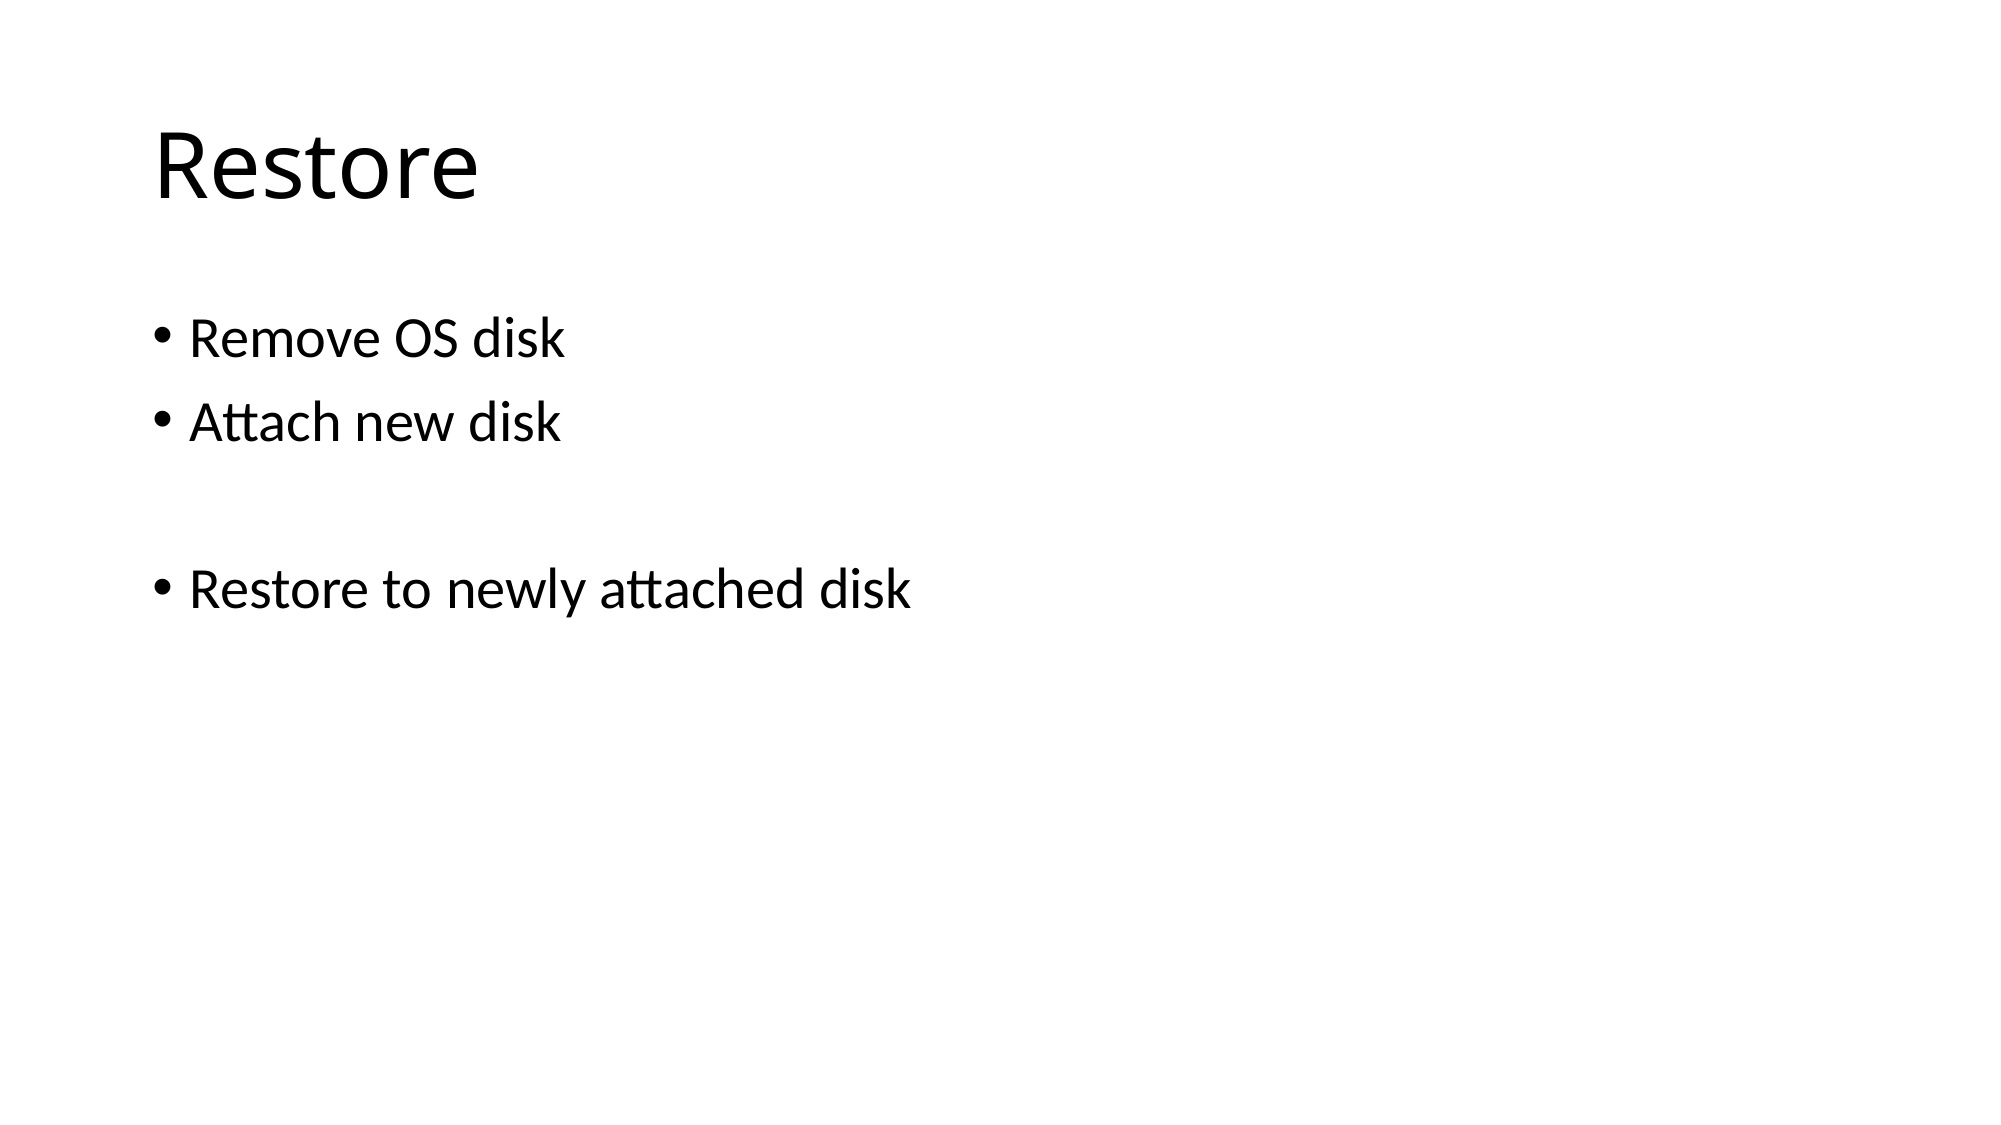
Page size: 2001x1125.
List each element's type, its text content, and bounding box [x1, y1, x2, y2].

title Restore [137, 59, 1863, 278]
list Remove OS disk Attach new disk Restore to newly attached disk [137, 299, 1863, 1014]
